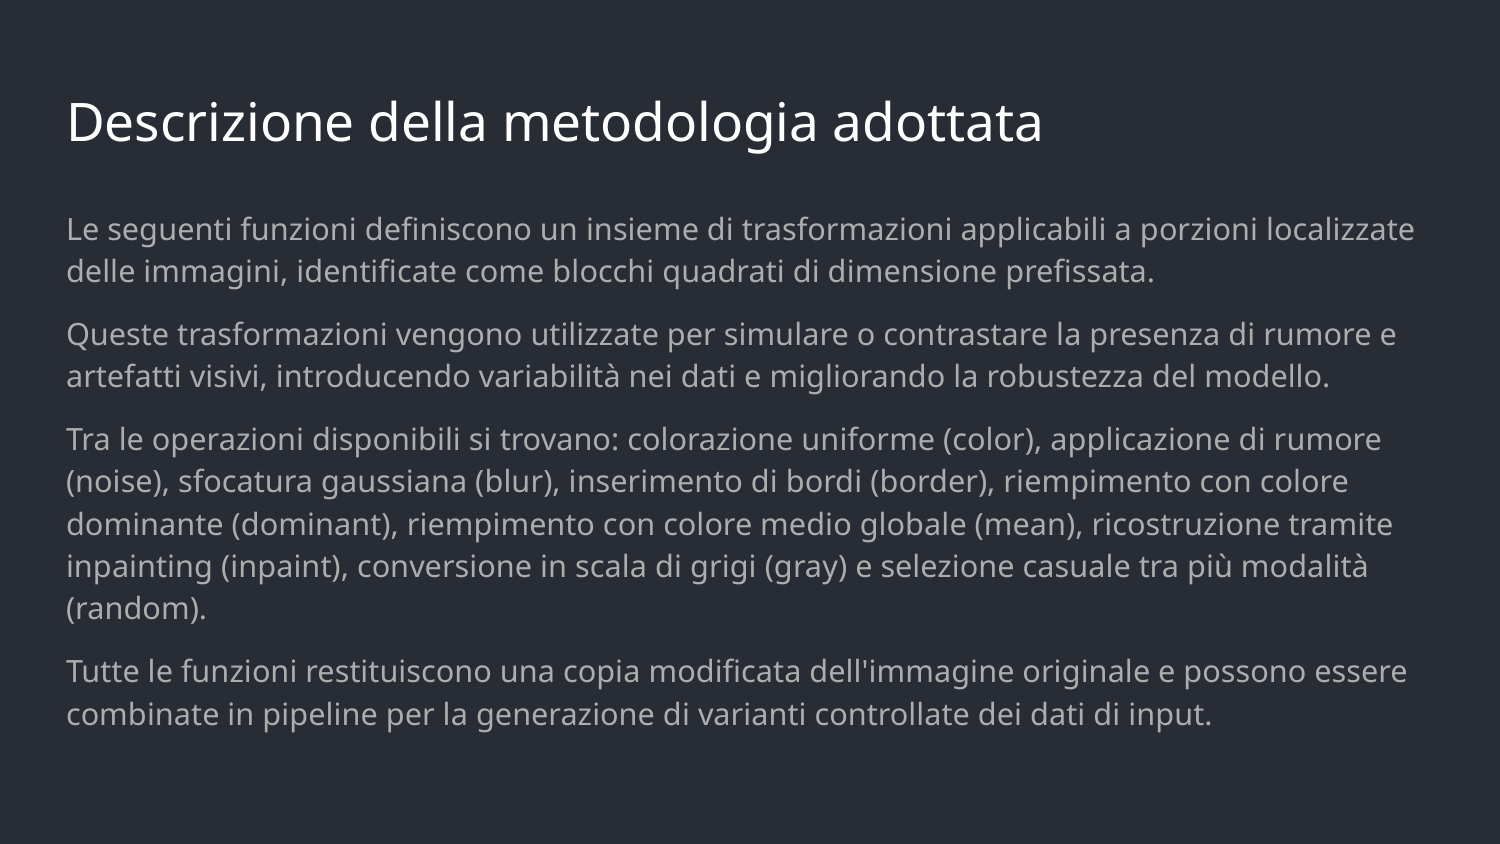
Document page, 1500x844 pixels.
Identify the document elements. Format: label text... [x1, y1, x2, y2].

list Le seguenti funzioni definiscono un insieme di trasformazioni applicabili a porzioni localizzate delle immagini, identificate come blocchi quadrati di dimensione prefissata. Queste trasformazioni vengono utilizzate per simulare o contrastare la presenza di rumore e artefatti visivi, introducendo variabilità nei dati e migliorando la robustezza del modello. Tra le operazioni disponibili si trovano: colorazione uniforme (color), applicazione di rumore (noise), sfocatura gaussiana (blur), inserimento di bordi (border), riempimento con colore dominante (dominant), riempimento con colore medio globale (mean), ricostruzione tramite inpainting (inpaint), conversione in scala di grigi (gray) e selezione casuale tra più modalità (random). Tutte le funzioni restituiscono una copia modificata dell'immagine originale e possono essere combinate in pipeline per la generazione di varianti controllate dei dati di input. [51, 189, 1449, 750]
title Descrizione della metodologia adottata [51, 72, 1449, 167]
